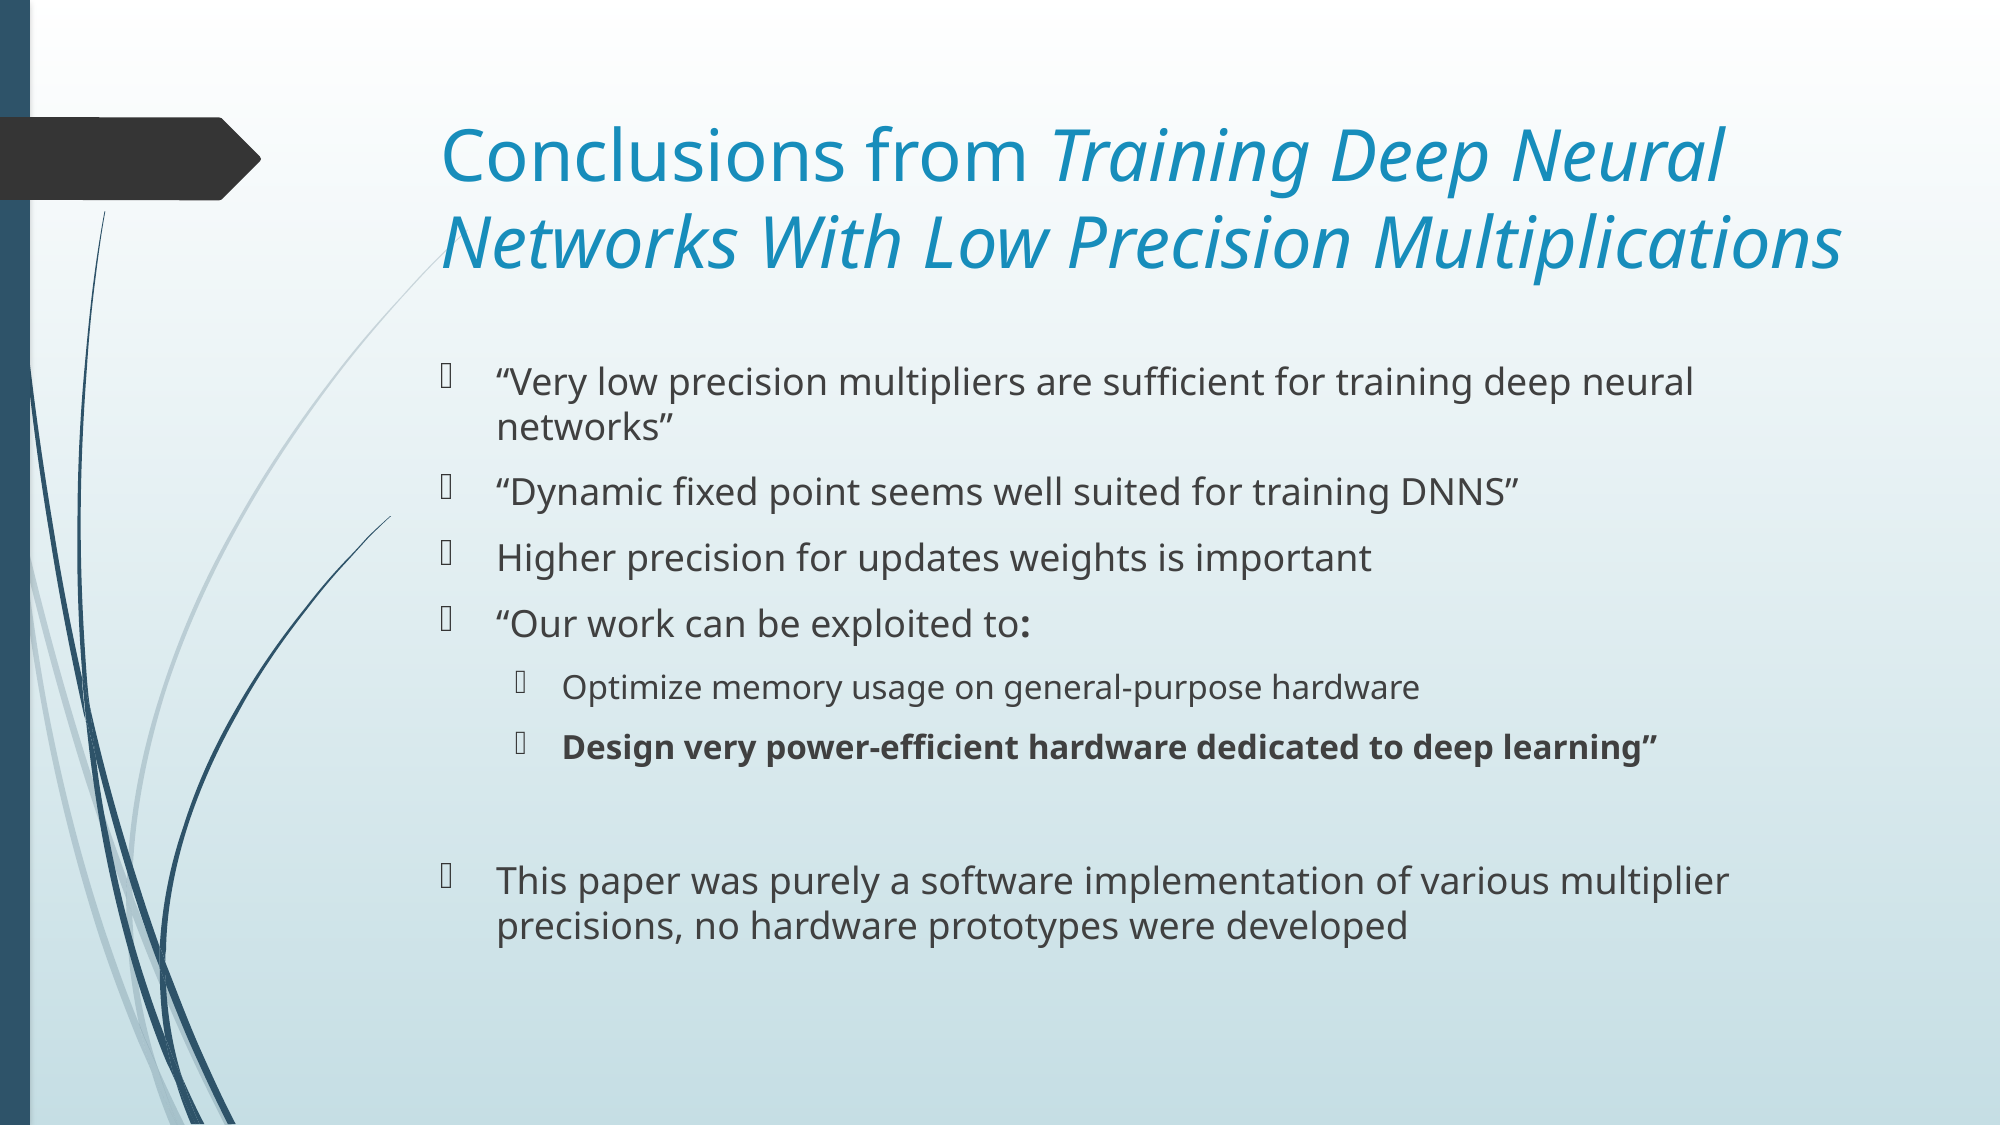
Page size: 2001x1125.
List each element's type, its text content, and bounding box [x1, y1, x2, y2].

title Conclusions from Training Deep Neural Networks With Low Precision Multiplications [425, 102, 1888, 313]
list “Very low precision multipliers are sufficient for training deep neural networks” “Dynamic fixed point seems well suited for training DNNS” Higher precision for updates weights is important “Our work can be exploited to: Optimize memory usage on general-purpose hardware Design very power-efficient hardware dedicated to deep learning” This paper was purely a software implementation of various multiplier precisions, no hardware prototypes were developed [424, 350, 1888, 970]
